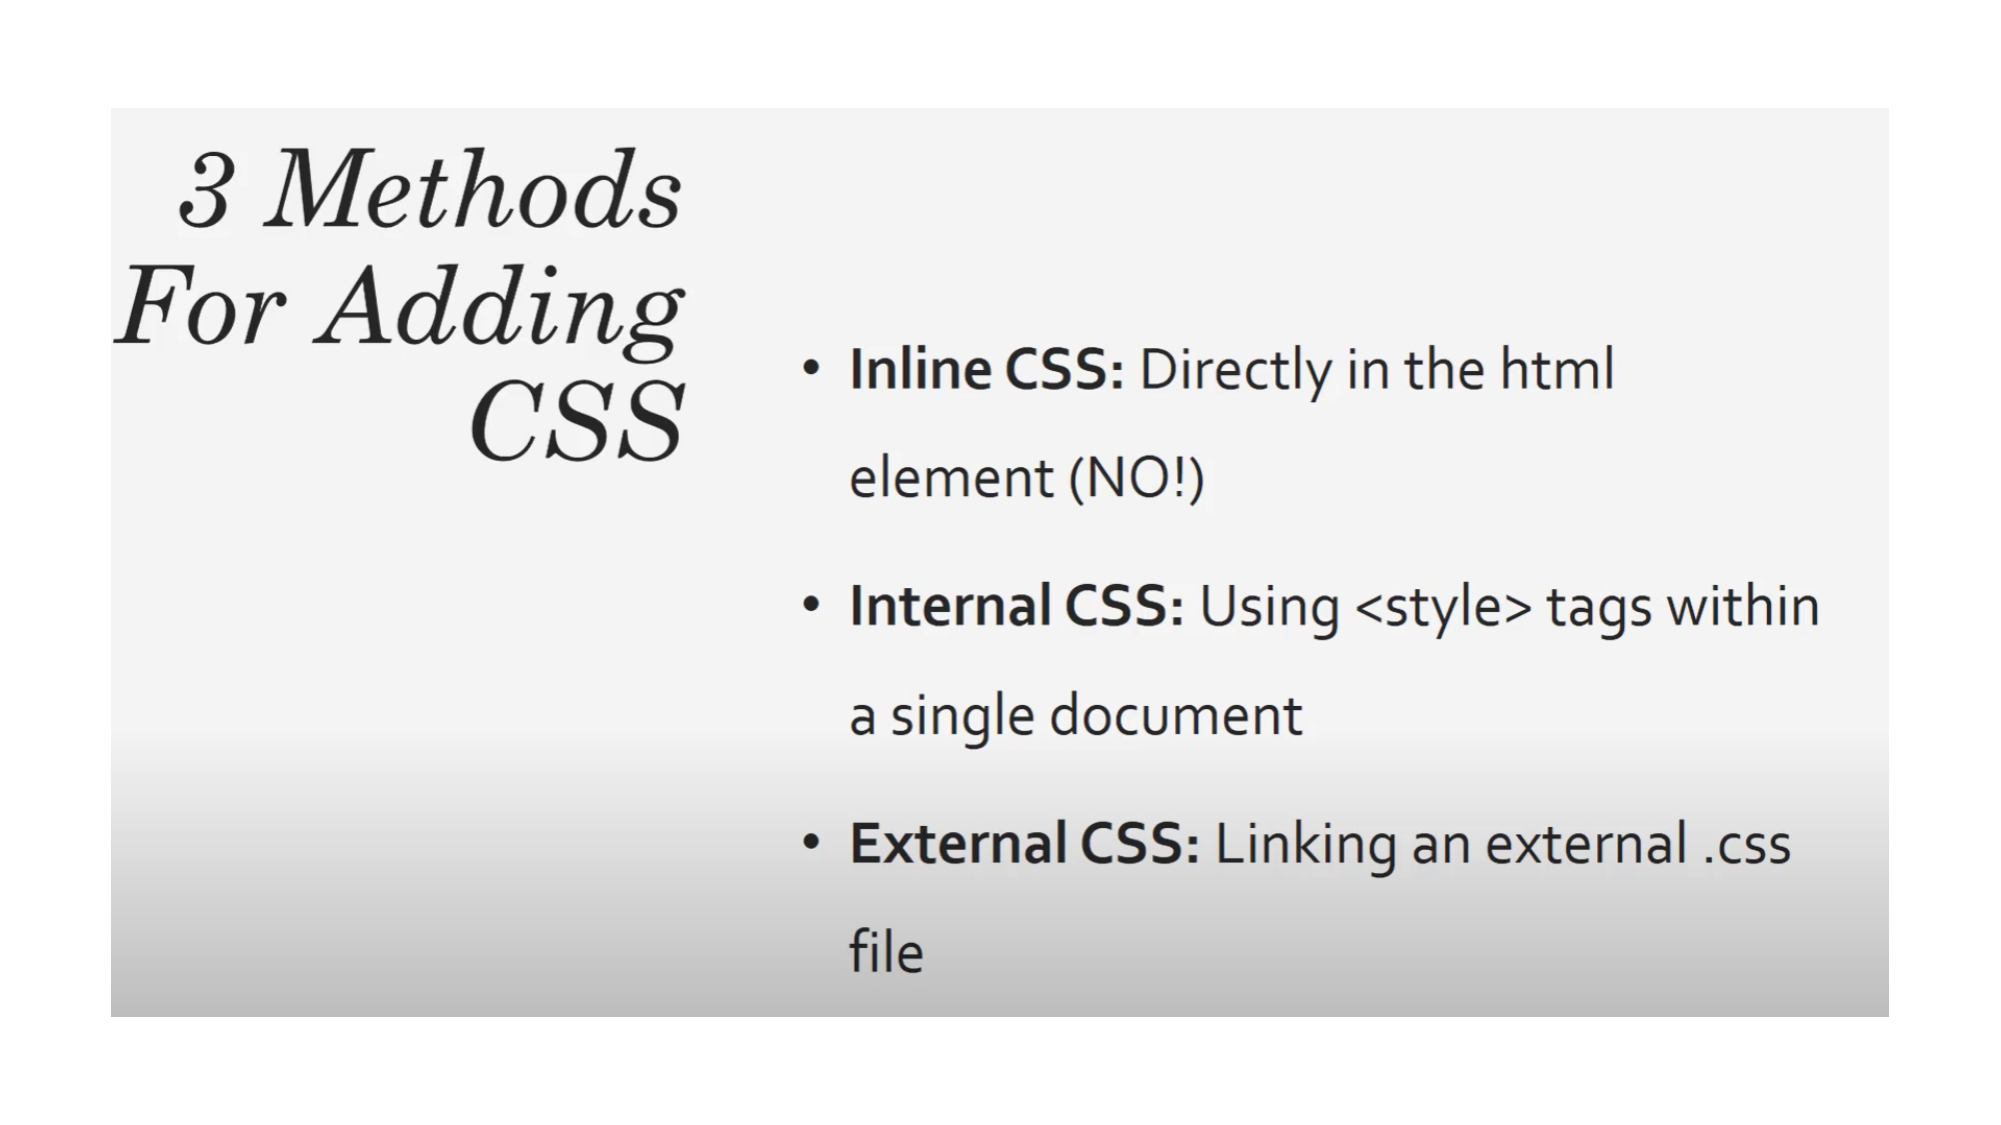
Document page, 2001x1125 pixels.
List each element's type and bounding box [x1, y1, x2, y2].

picture [111, 108, 1889, 1017]
